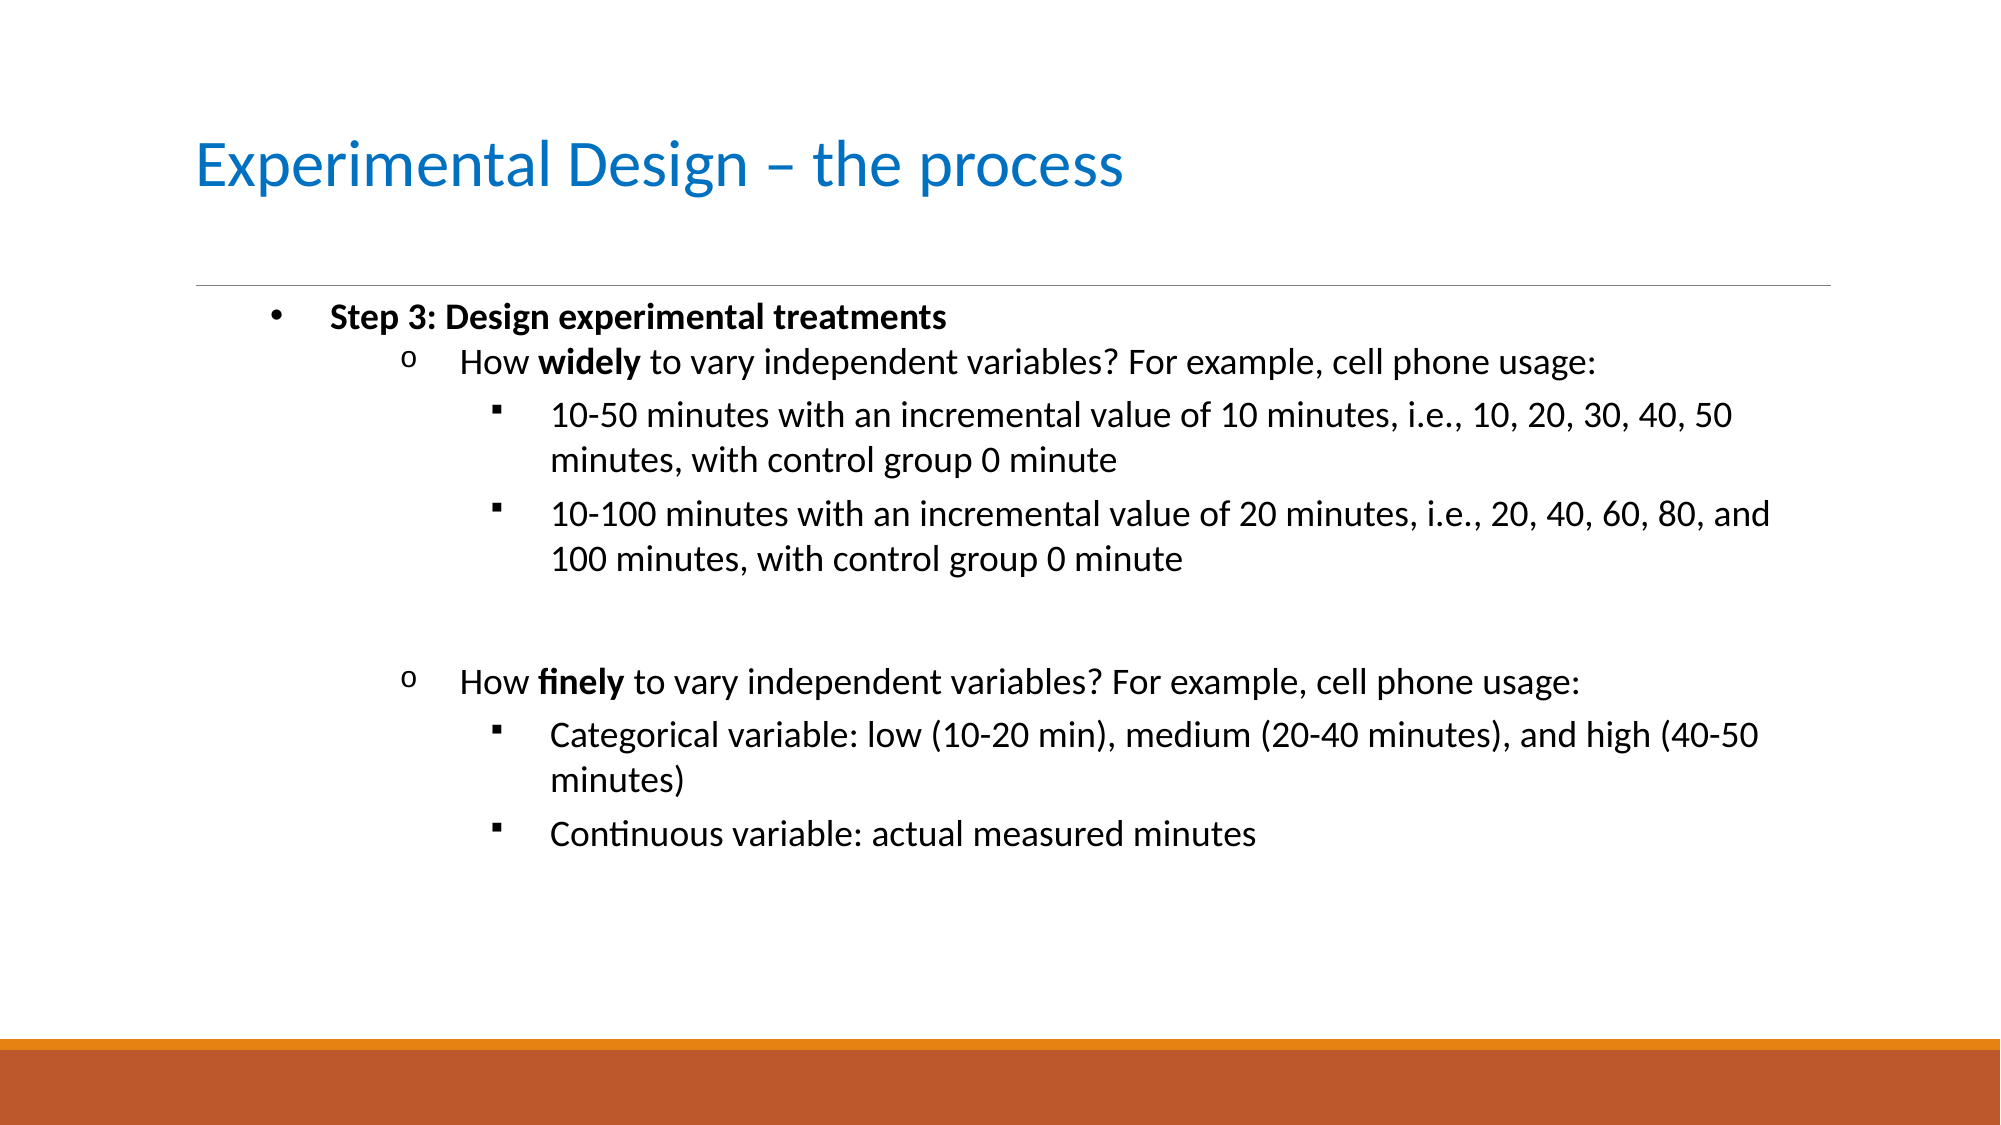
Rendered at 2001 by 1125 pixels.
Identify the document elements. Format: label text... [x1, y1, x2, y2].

list Step 3: Design experimental treatments How widely to vary independent variables? For example, cell phone usage: 10-50 minutes with an incremental value of 10 minutes, i.e., 10, 20, 30, 40, 50 minutes, with control group 0 minute 10-100 minutes with an incremental value of 20 minutes, i.e., 20, 40, 60, 80, and 100 minutes, with control group 0 minute How finely to vary independent variables? For example, cell phone usage: Categorical variable: low (10-20 min), medium (20-40 minutes), and high (40-50 minutes) Continuous variable: actual measured minutes [180, 284, 1830, 1060]
title Experimental Design – the process [180, 47, 1830, 284]
